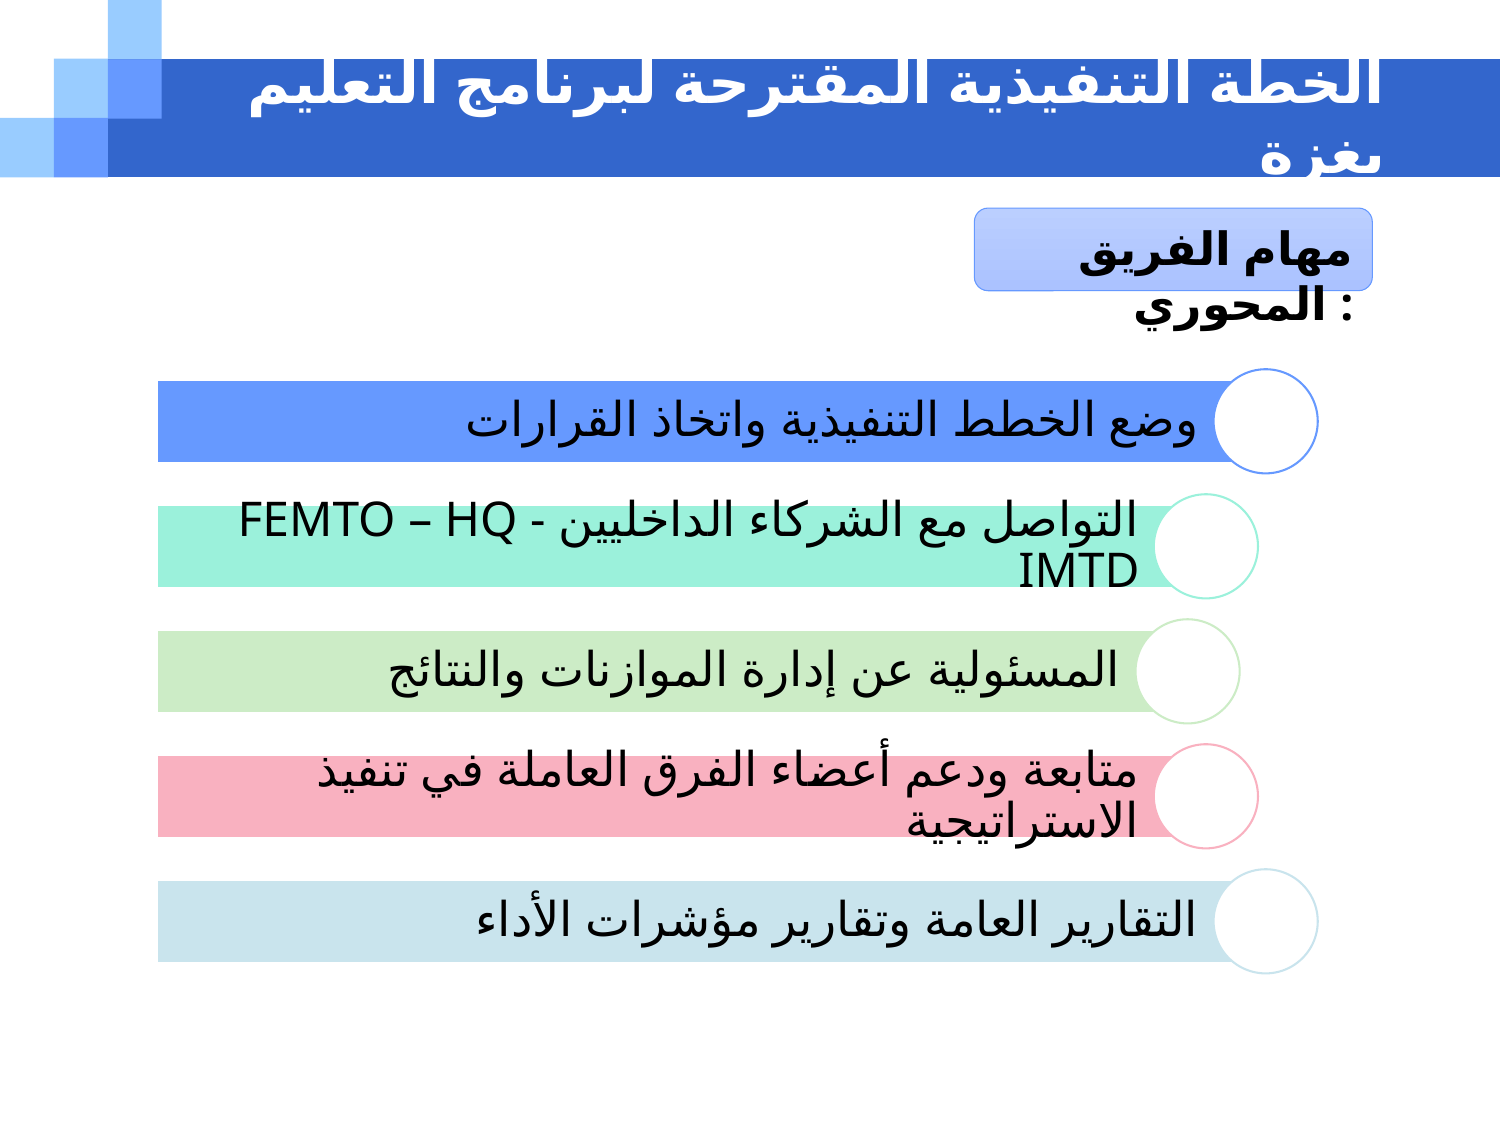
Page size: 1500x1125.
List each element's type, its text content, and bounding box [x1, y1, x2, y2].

title الخطة التنفيذية المقترحة لبرنامج التعليم بغزة [187, 75, 1400, 155]
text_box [147, 338, 1329, 1005]
text_box مهام الفريق المحوري : [973, 207, 1373, 292]
